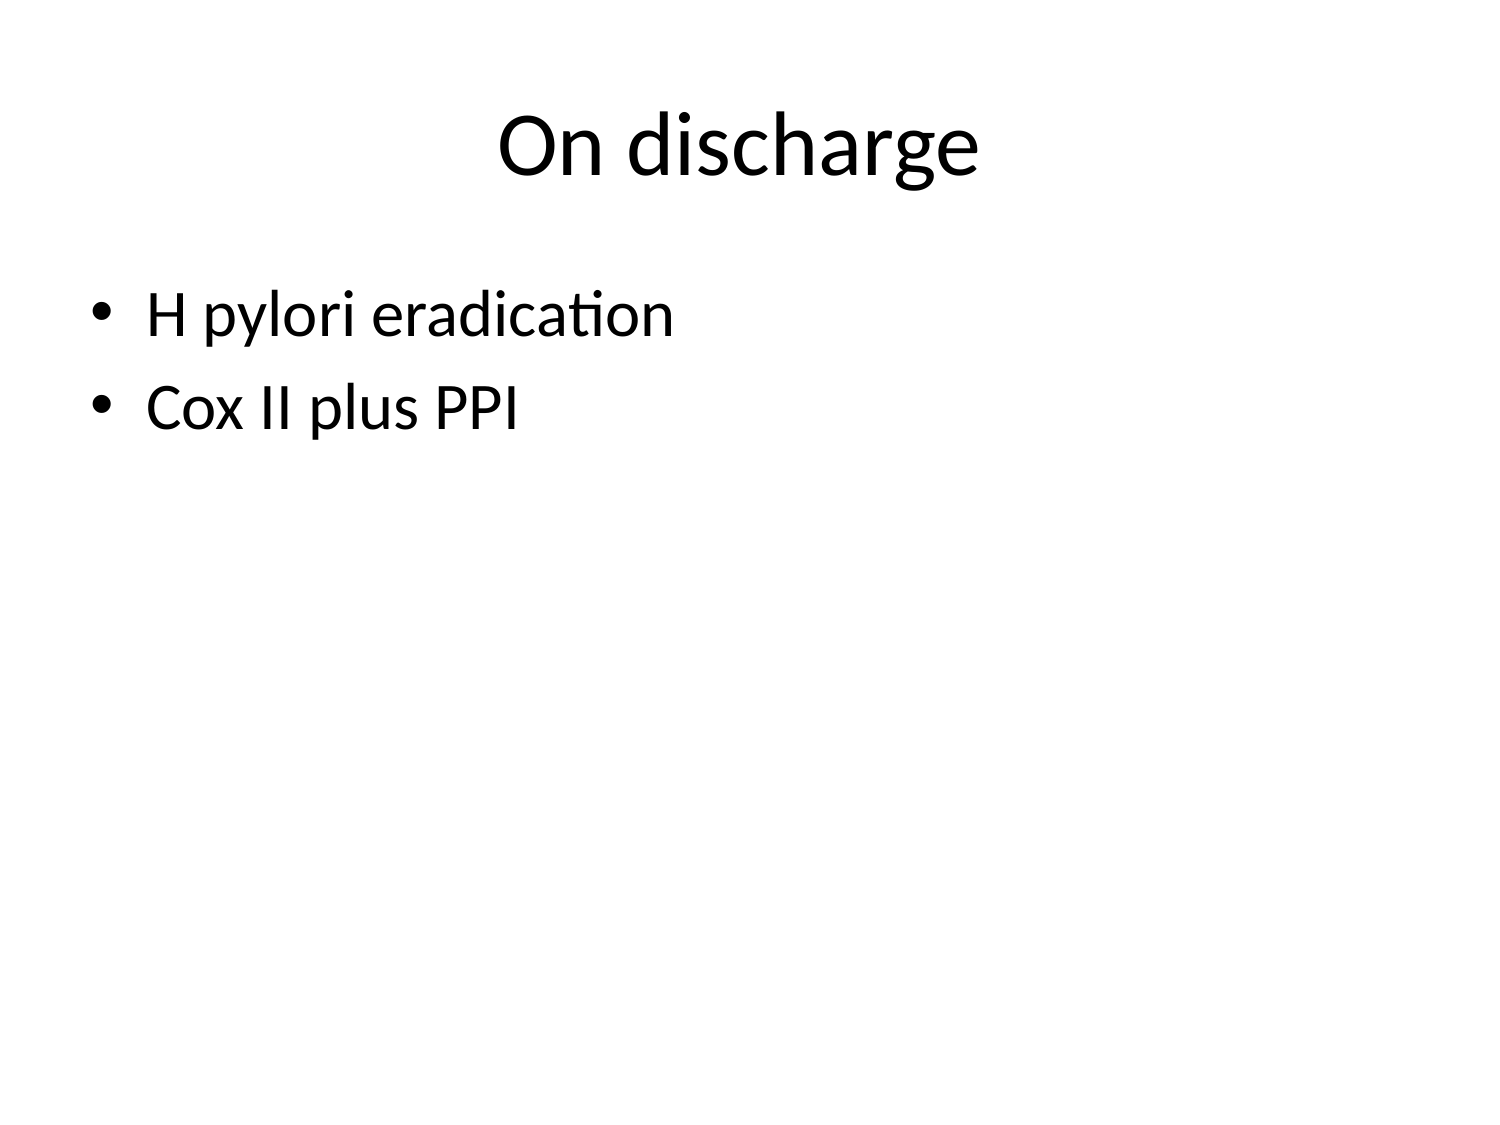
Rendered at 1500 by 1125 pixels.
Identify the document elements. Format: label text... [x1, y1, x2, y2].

list H pylori eradication Cox II plus PPI [75, 262, 1425, 1005]
title On discharge [75, 45, 1425, 233]
